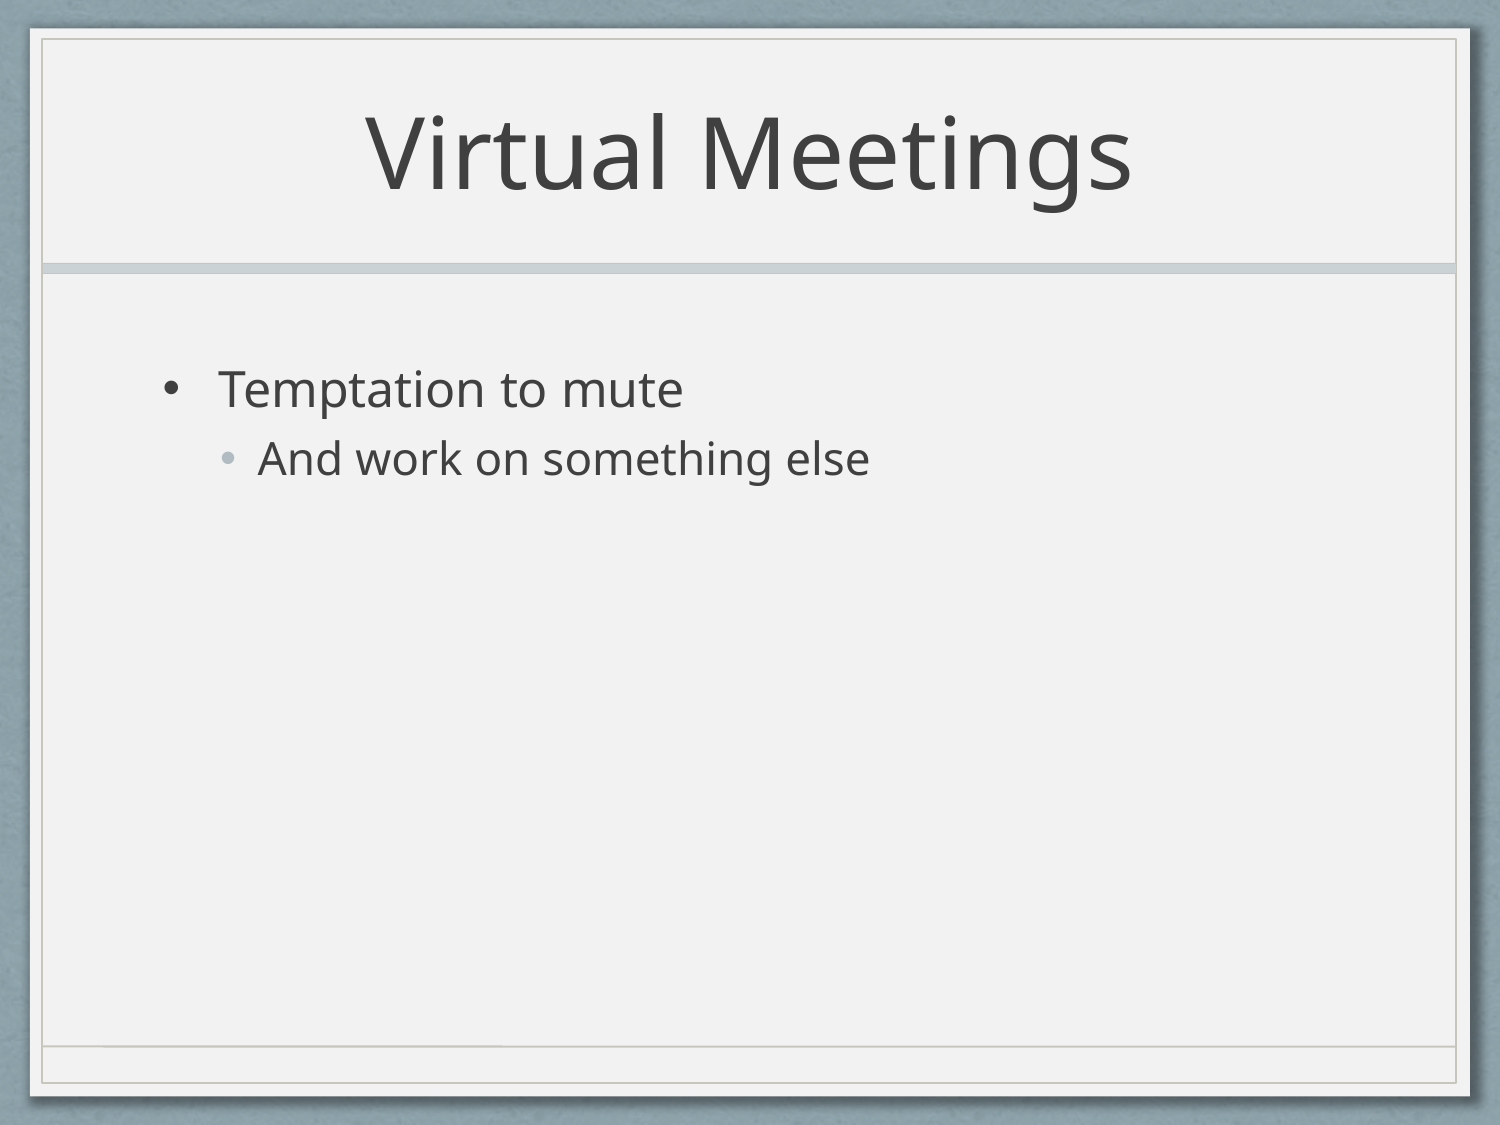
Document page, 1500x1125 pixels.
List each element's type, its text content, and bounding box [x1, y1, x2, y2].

list Temptation to mute And work on something else [147, 350, 1353, 995]
title Virtual Meetings [147, 40, 1353, 260]
